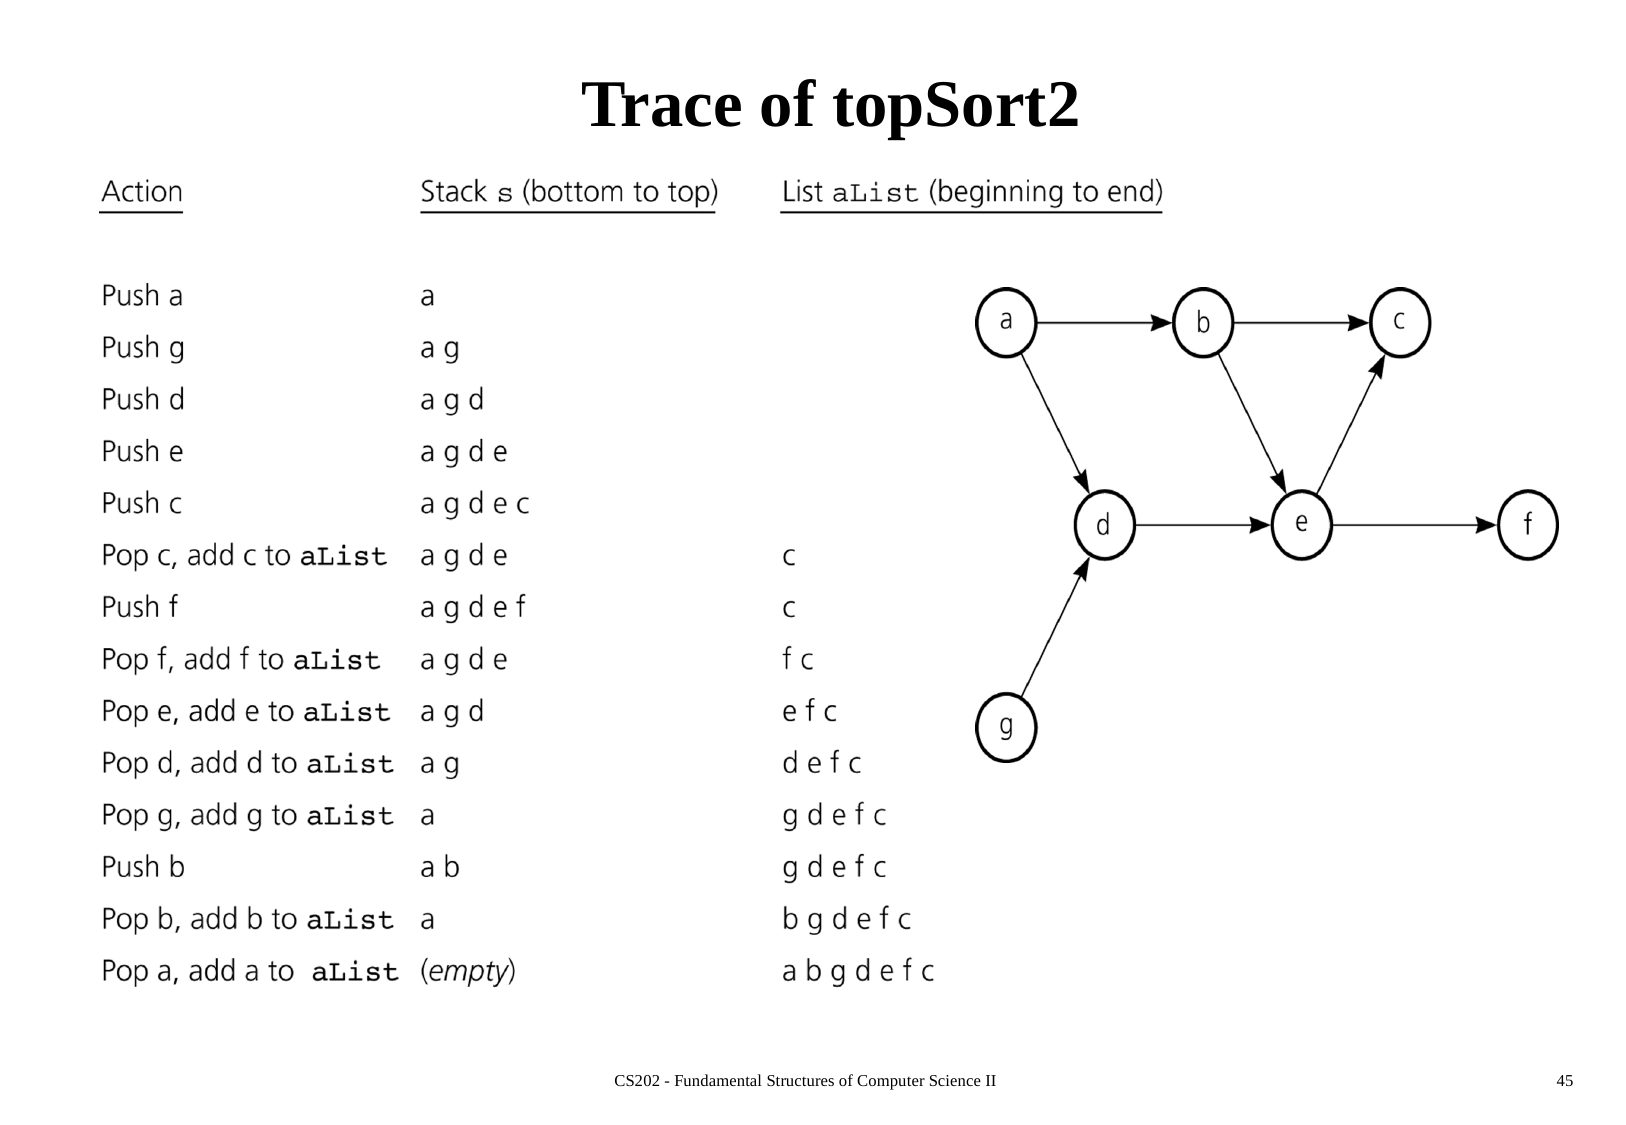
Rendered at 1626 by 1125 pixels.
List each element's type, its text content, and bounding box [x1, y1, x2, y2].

slide_number 45 [1249, 1062, 1589, 1101]
title Trace of topSort2 [62, 24, 1600, 175]
footer CS202 - Fundamental Structures of Computer Science II [500, 1062, 1111, 1101]
picture [99, 174, 1559, 989]
